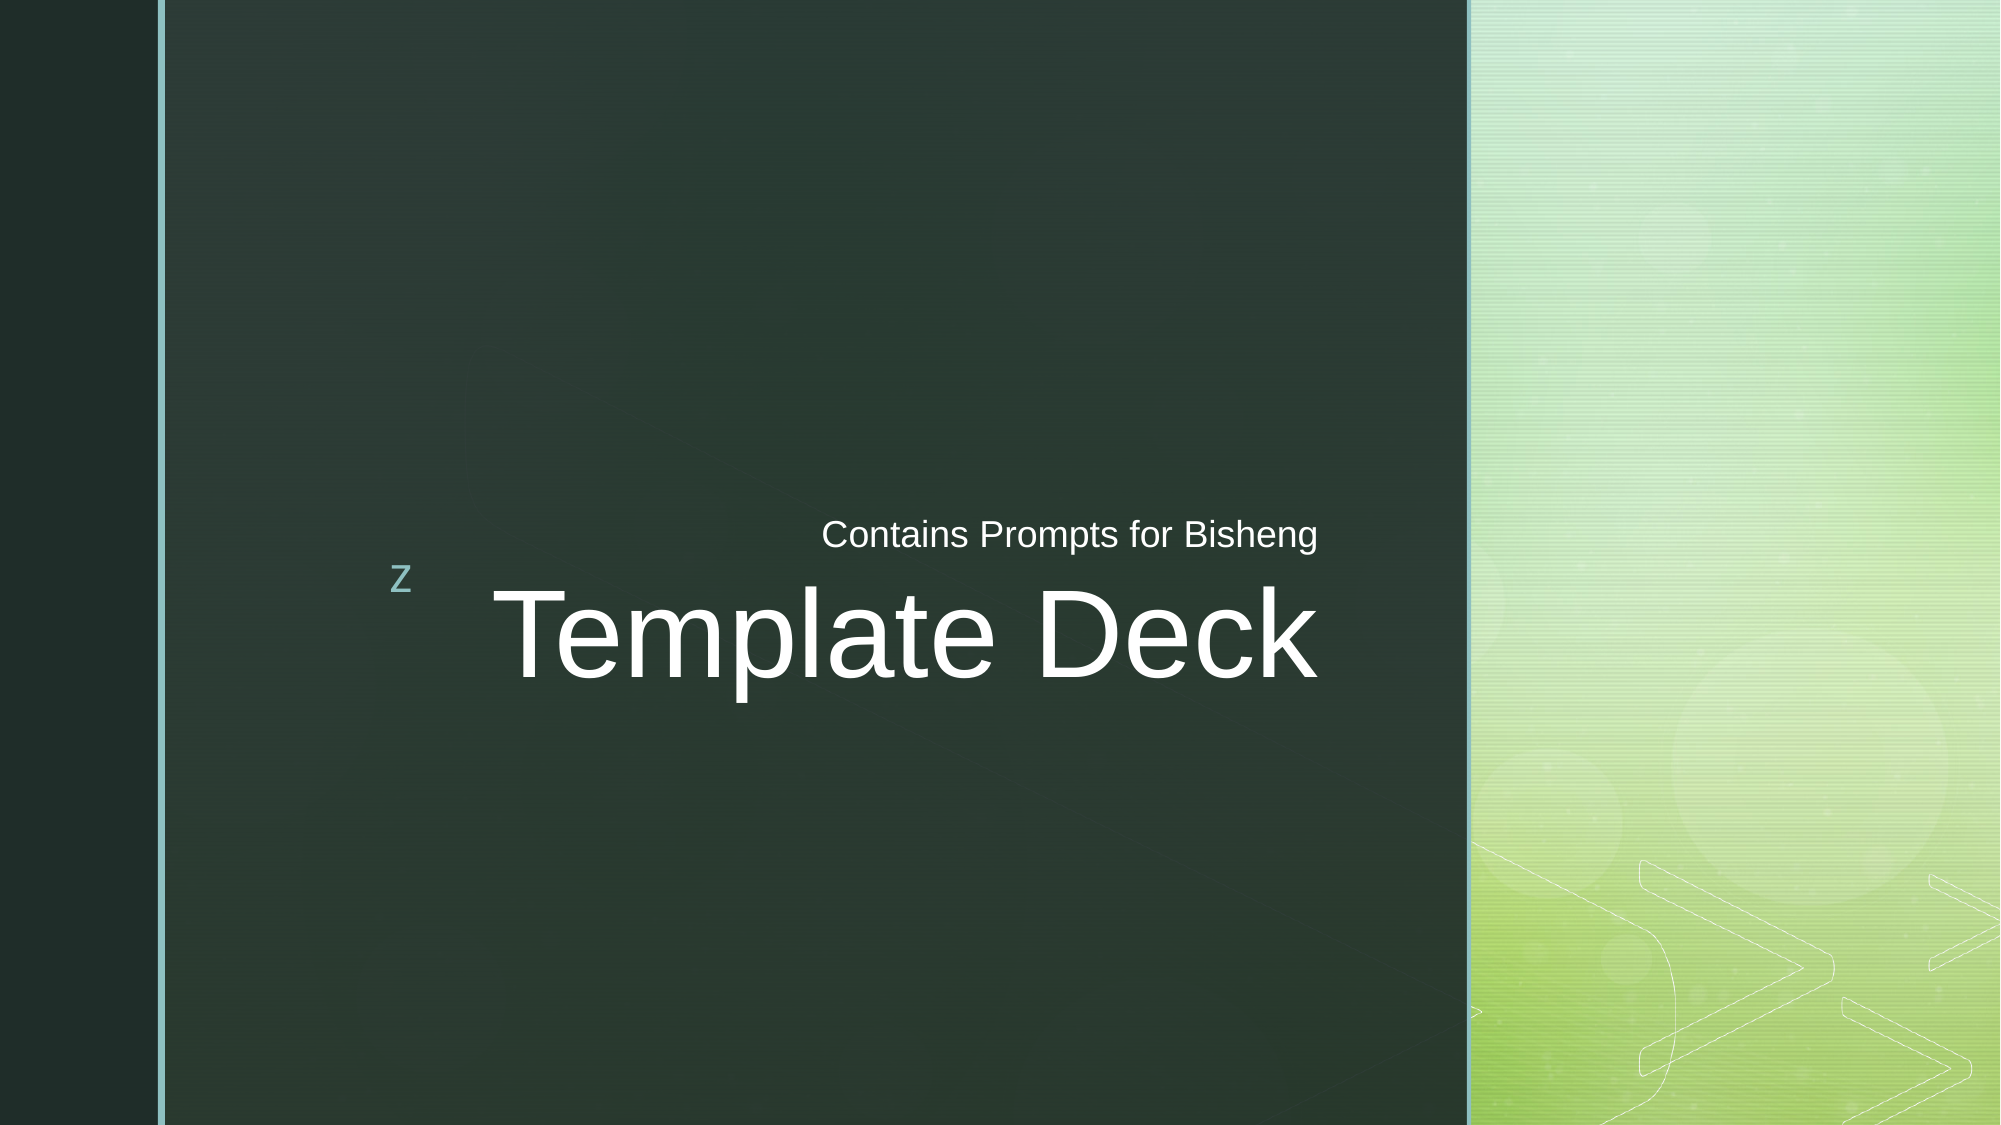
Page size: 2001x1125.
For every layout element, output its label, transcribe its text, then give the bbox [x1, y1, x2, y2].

title Template Deck [428, 562, 1334, 935]
picture [1472, 0, 2001, 1125]
subtitle Contains Prompts for Bisheng [454, 372, 1334, 563]
